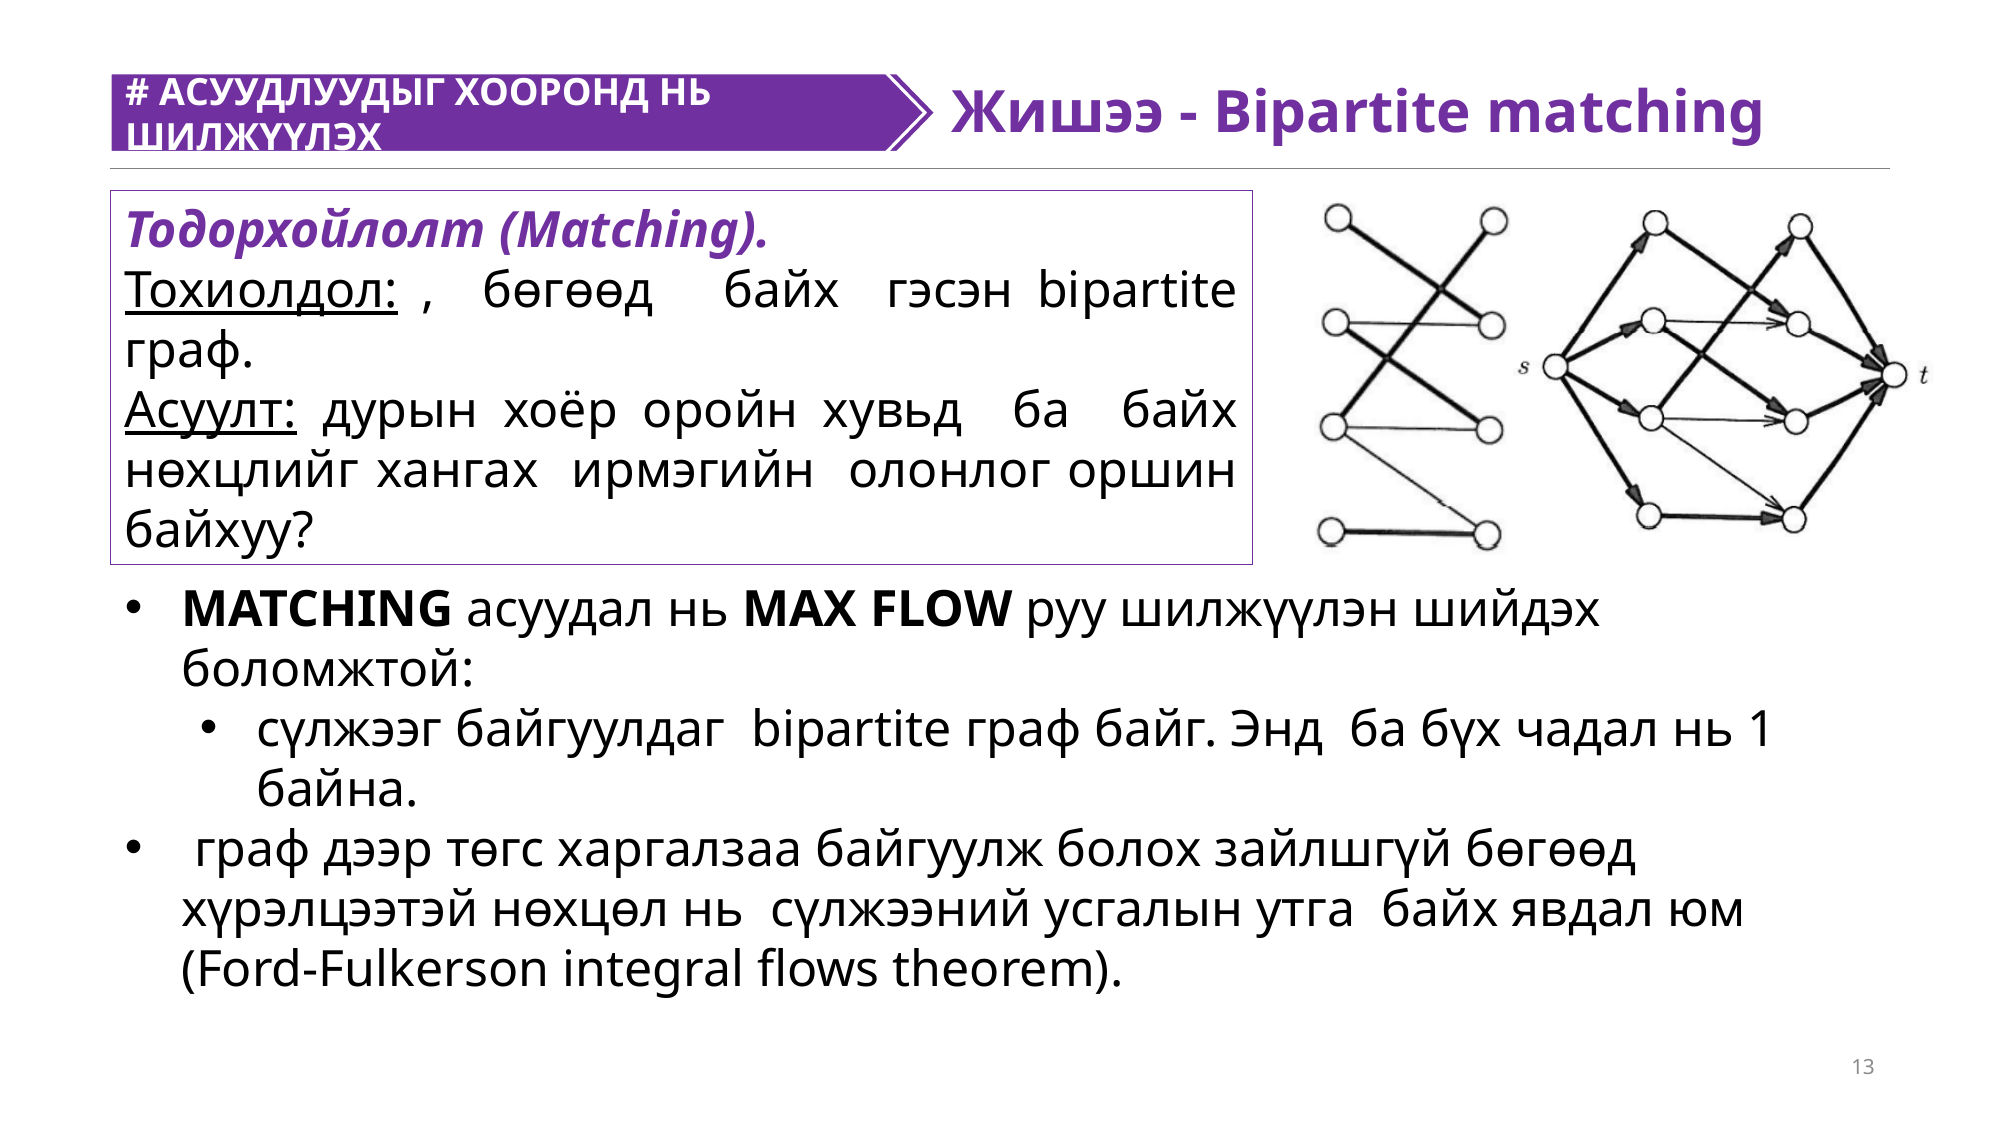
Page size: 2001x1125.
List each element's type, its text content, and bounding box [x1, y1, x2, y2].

text_box # АСУУДЛУУДЫГ ХООРОНД НЬ ШИЛЖҮҮЛЭХ [108, 71, 928, 154]
picture [1513, 210, 1934, 537]
text_box # [888, 71, 939, 154]
text_box Жишээ - Bipartite matching [935, 72, 1890, 153]
slide_number 13 [1412, 1050, 1890, 1085]
picture [1313, 185, 1511, 574]
